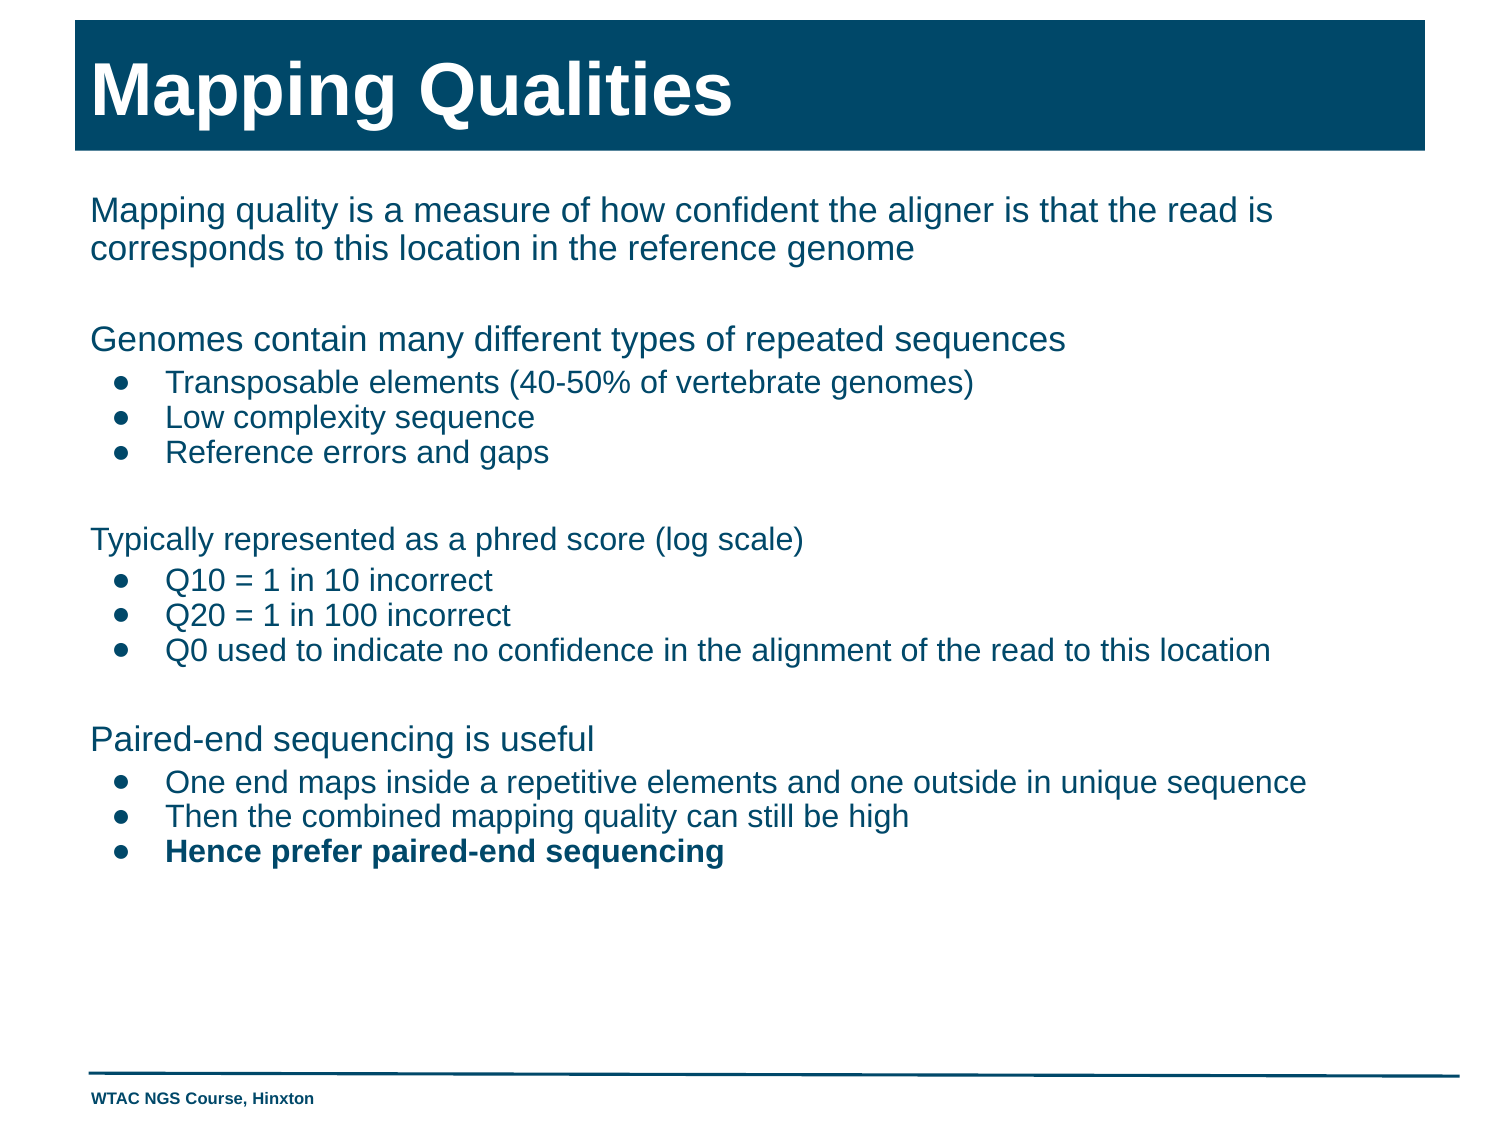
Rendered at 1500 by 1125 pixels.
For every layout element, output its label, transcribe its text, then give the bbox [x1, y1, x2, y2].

title Mapping Qualities [75, 20, 1425, 151]
list Mapping quality is a measure of how confident the aligner is that the read is corresponds to this location in the reference genome Genomes contain many different types of repeated sequences Transposable elements (40-50% of vertebrate genomes) Low complexity sequence Reference errors and gaps Typically represented as a phred score (log scale) Q10 = 1 in 10 incorrect Q20 = 1 in 100 incorrect Q0 used to indicate no confidence in the alignment of the read to this location Paired-end sequencing is useful One end maps inside a repetitive elements and one outside in unique sequence Then the combined mapping quality can still be high Hence prefer paired-end sequencing [75, 176, 1425, 1053]
